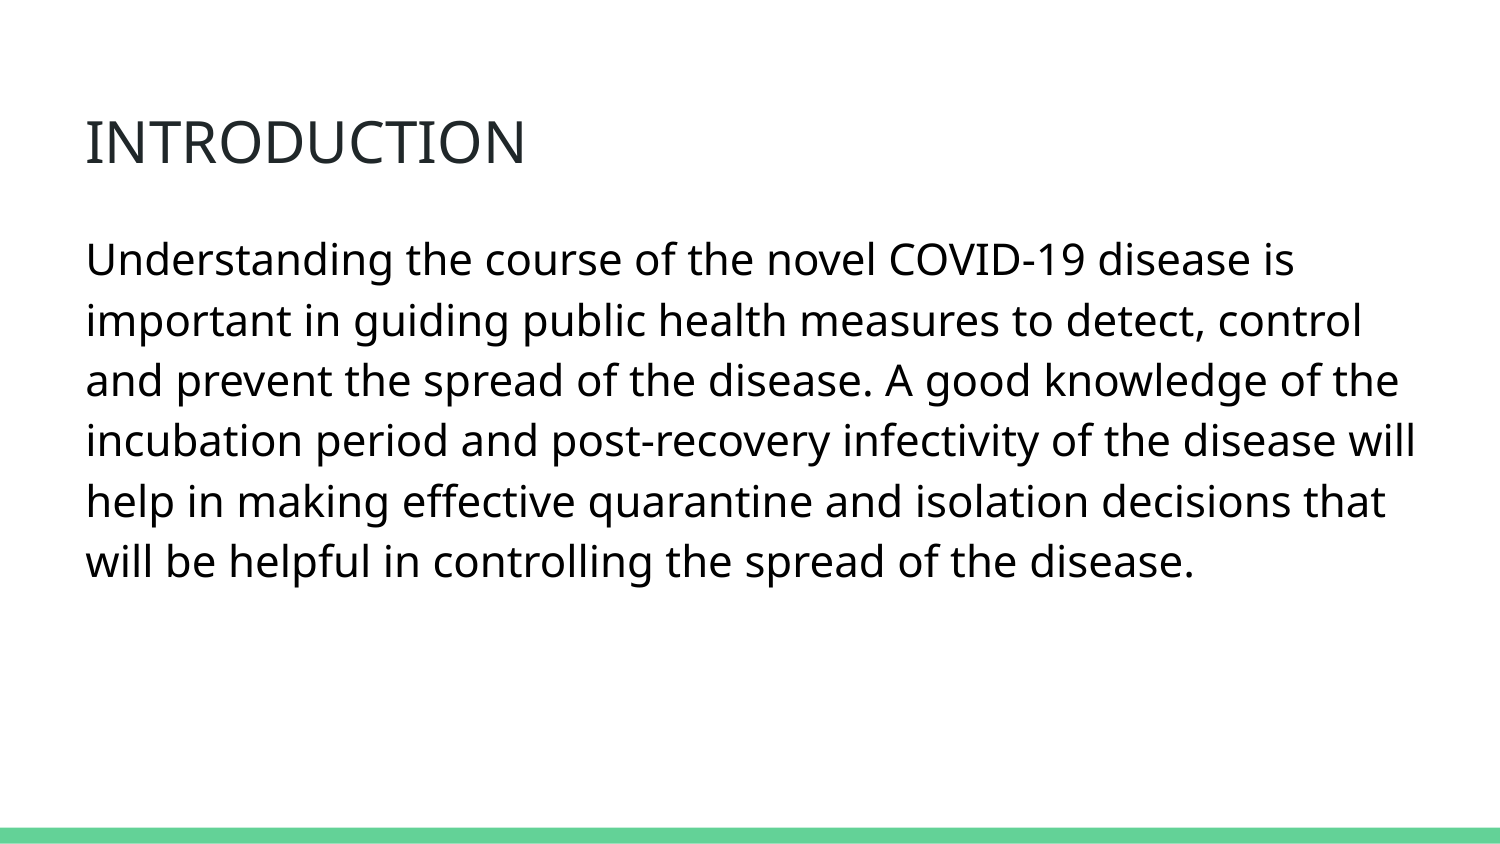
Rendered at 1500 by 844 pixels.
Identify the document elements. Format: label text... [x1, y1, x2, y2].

list Understanding the course of the novel COVID-19 disease is important in guiding public health measures to detect, control and prevent the spread of the disease. A good knowledge of the incubation period and post-recovery infectivity of the disease will help in making effective quarantine and isolation decisions that will be helpful in controlling the spread of the disease. [70, 208, 1436, 763]
title INTRODUCTION [70, 90, 1108, 195]
